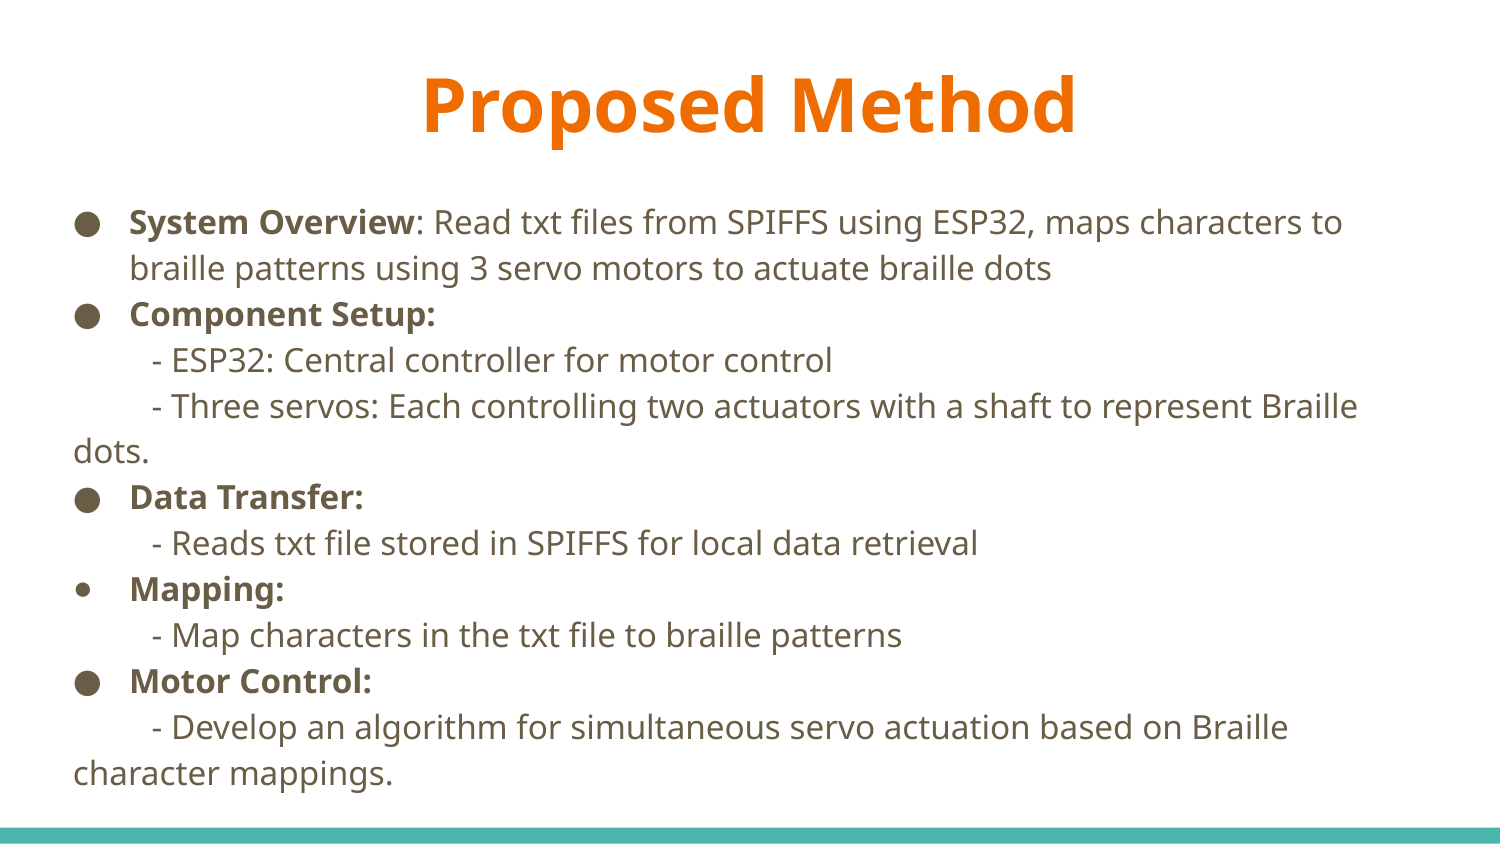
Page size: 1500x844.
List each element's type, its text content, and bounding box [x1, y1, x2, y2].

title Proposed Method [0, 42, 1500, 159]
list System Overview: Read txt files from SPIFFS using ESP32, maps characters to braille patterns using 3 servo motors to actuate braille dots Component Setup: - ESP32: Central controller for motor control - Three servos: Each controlling two actuators with a shaft to represent Braille dots. Data Transfer: - Reads txt file stored in SPIFFS for local data retrieval Mapping: - Map characters in the txt file to braille patterns Motor Control: - Develop an algorithm for simultaneous servo actuation based on Braille character mappings. [39, 180, 1461, 792]
